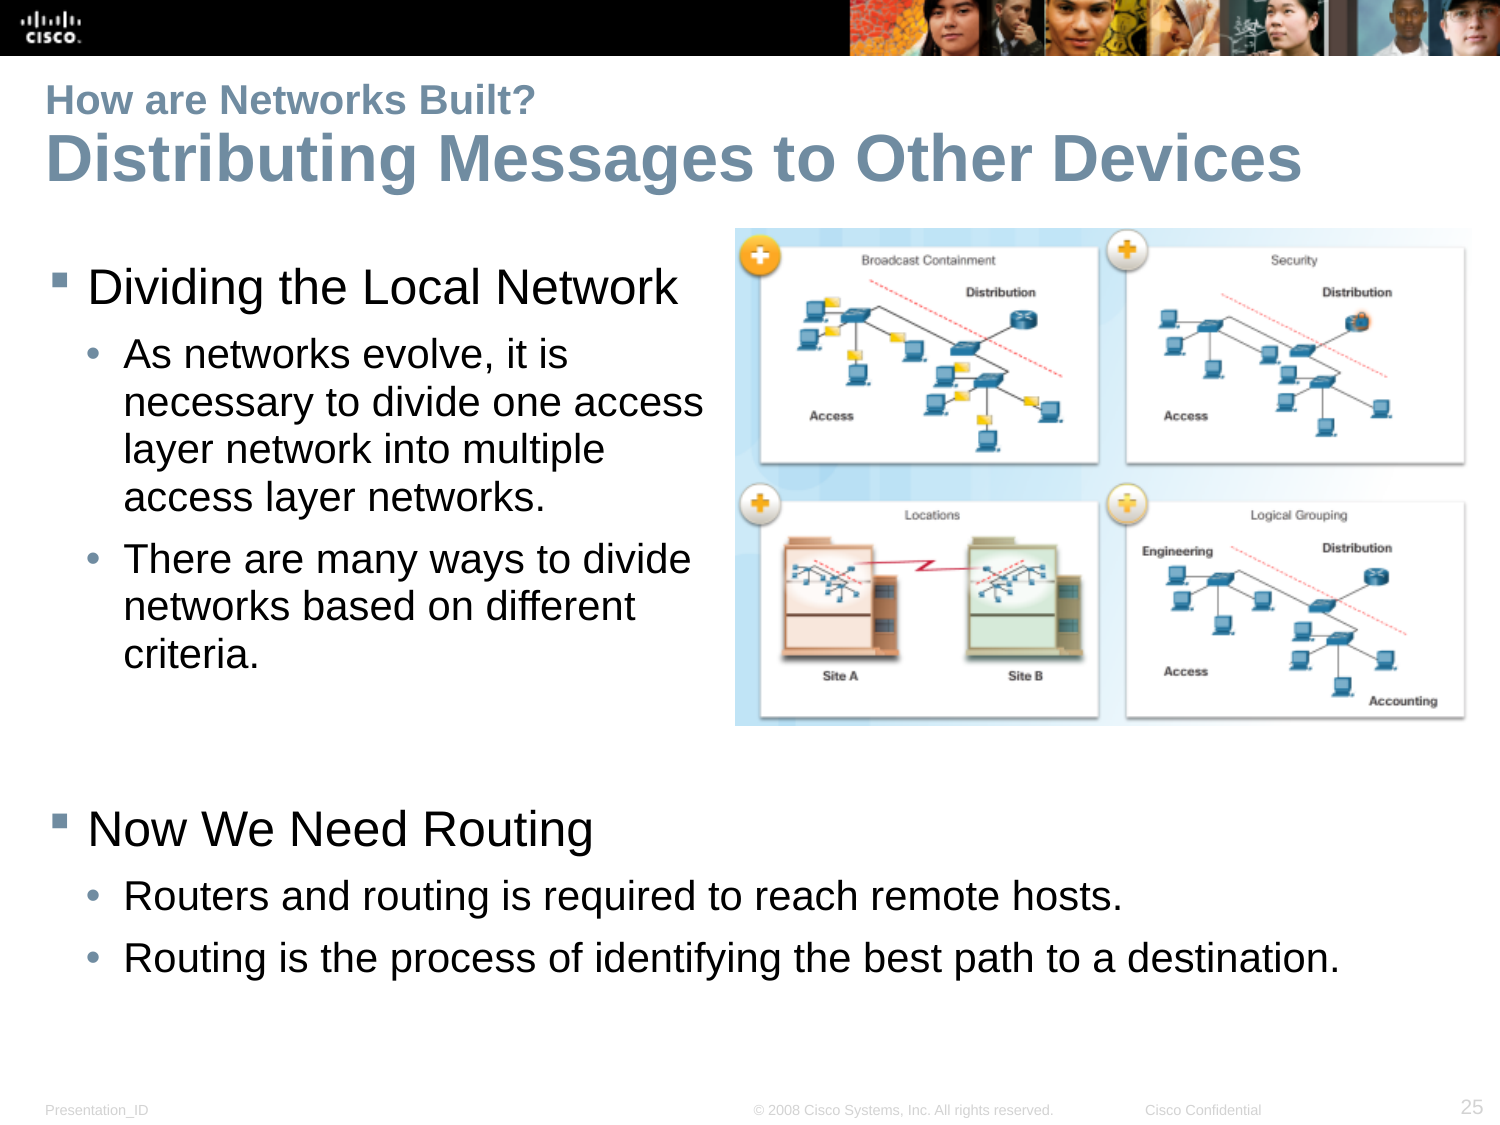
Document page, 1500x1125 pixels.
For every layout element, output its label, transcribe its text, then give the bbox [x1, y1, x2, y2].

text_box Now We Need Routing Routers and routing is required to reach remote hosts. Routing is the process of identifying the best path to a destination. [34, 794, 1434, 1065]
title How are Networks Built? Distributing Messages to Other Devices [31, 64, 1471, 203]
picture [735, 228, 1472, 727]
picture [0, 0, 1500, 56]
list Dividing the Local Network As networks evolve, it is necessary to divide one access layer network into multiple access layer networks. There are many ways to divide networks based on different criteria. [34, 252, 736, 794]
